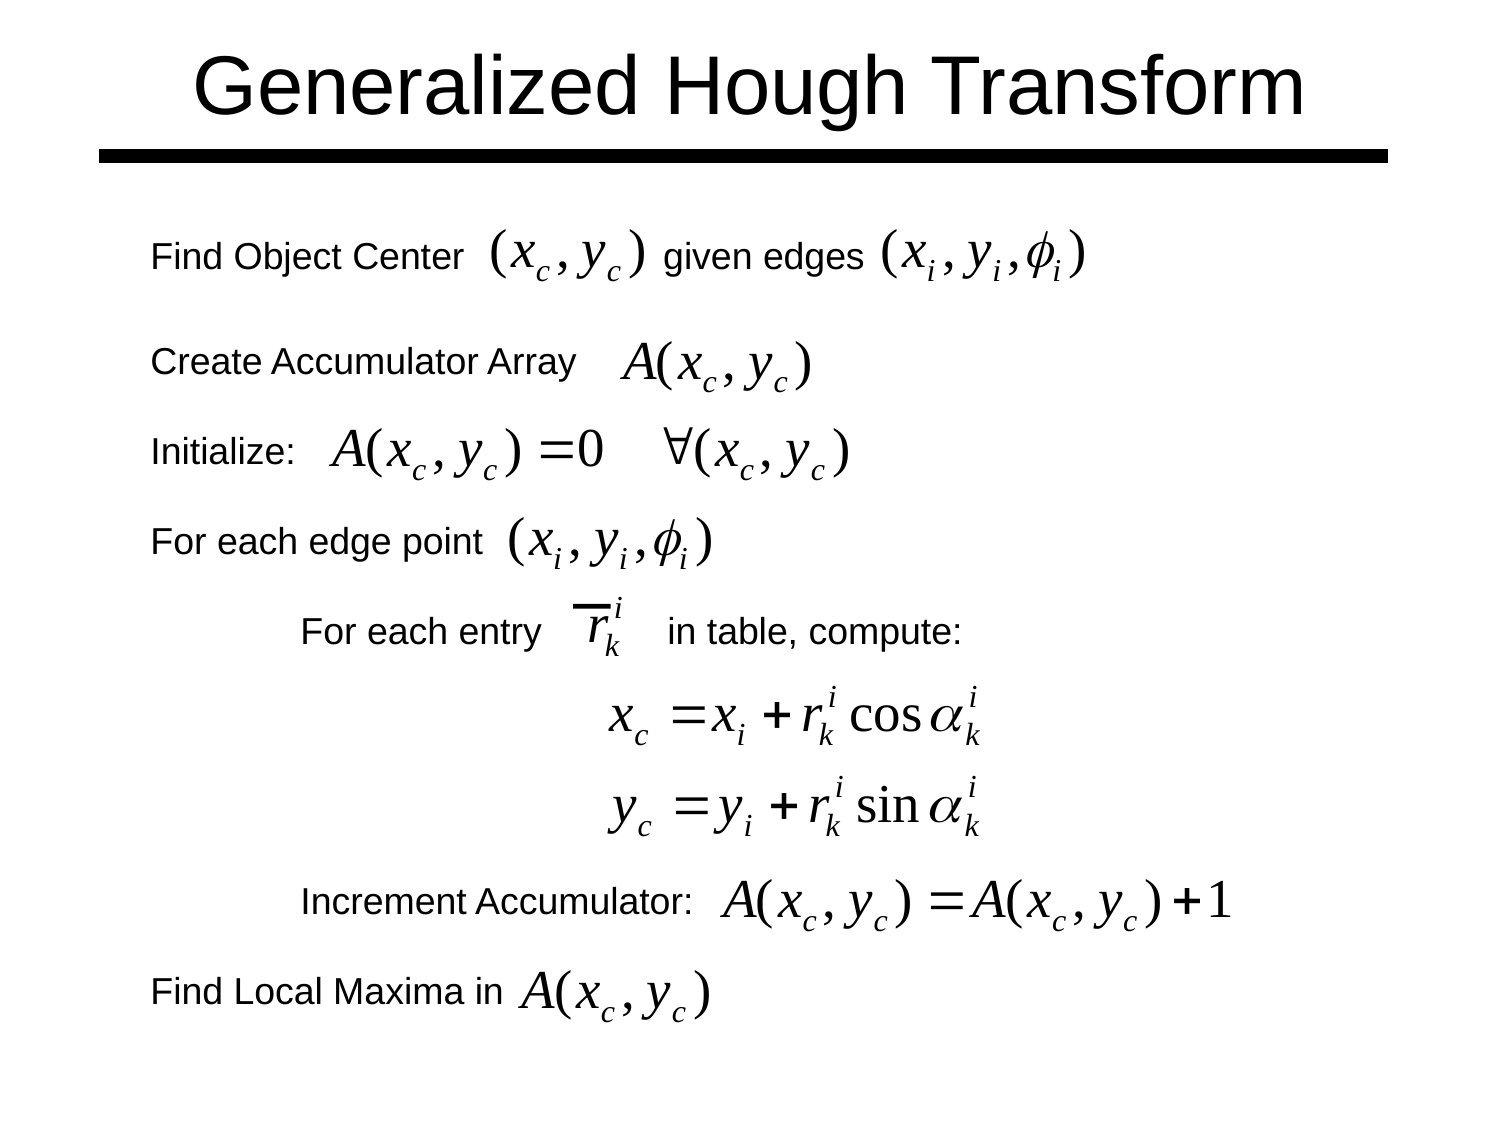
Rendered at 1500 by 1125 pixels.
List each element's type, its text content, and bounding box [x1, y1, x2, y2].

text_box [481, 212, 656, 295]
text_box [599, 672, 993, 847]
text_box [509, 954, 720, 1037]
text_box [499, 500, 725, 584]
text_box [579, 583, 635, 671]
text_box Find Object Center given edges Create Accumulator Array Initialize: For each edge point For each entry in table, compute: Increment Accumulator: Find Local Maxima in [135, 224, 979, 1020]
text_box [99, 149, 1388, 163]
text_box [320, 411, 861, 495]
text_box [873, 212, 1098, 295]
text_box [610, 324, 822, 407]
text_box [710, 862, 1238, 945]
title Generalized Hough Transform [75, 0, 1425, 175]
